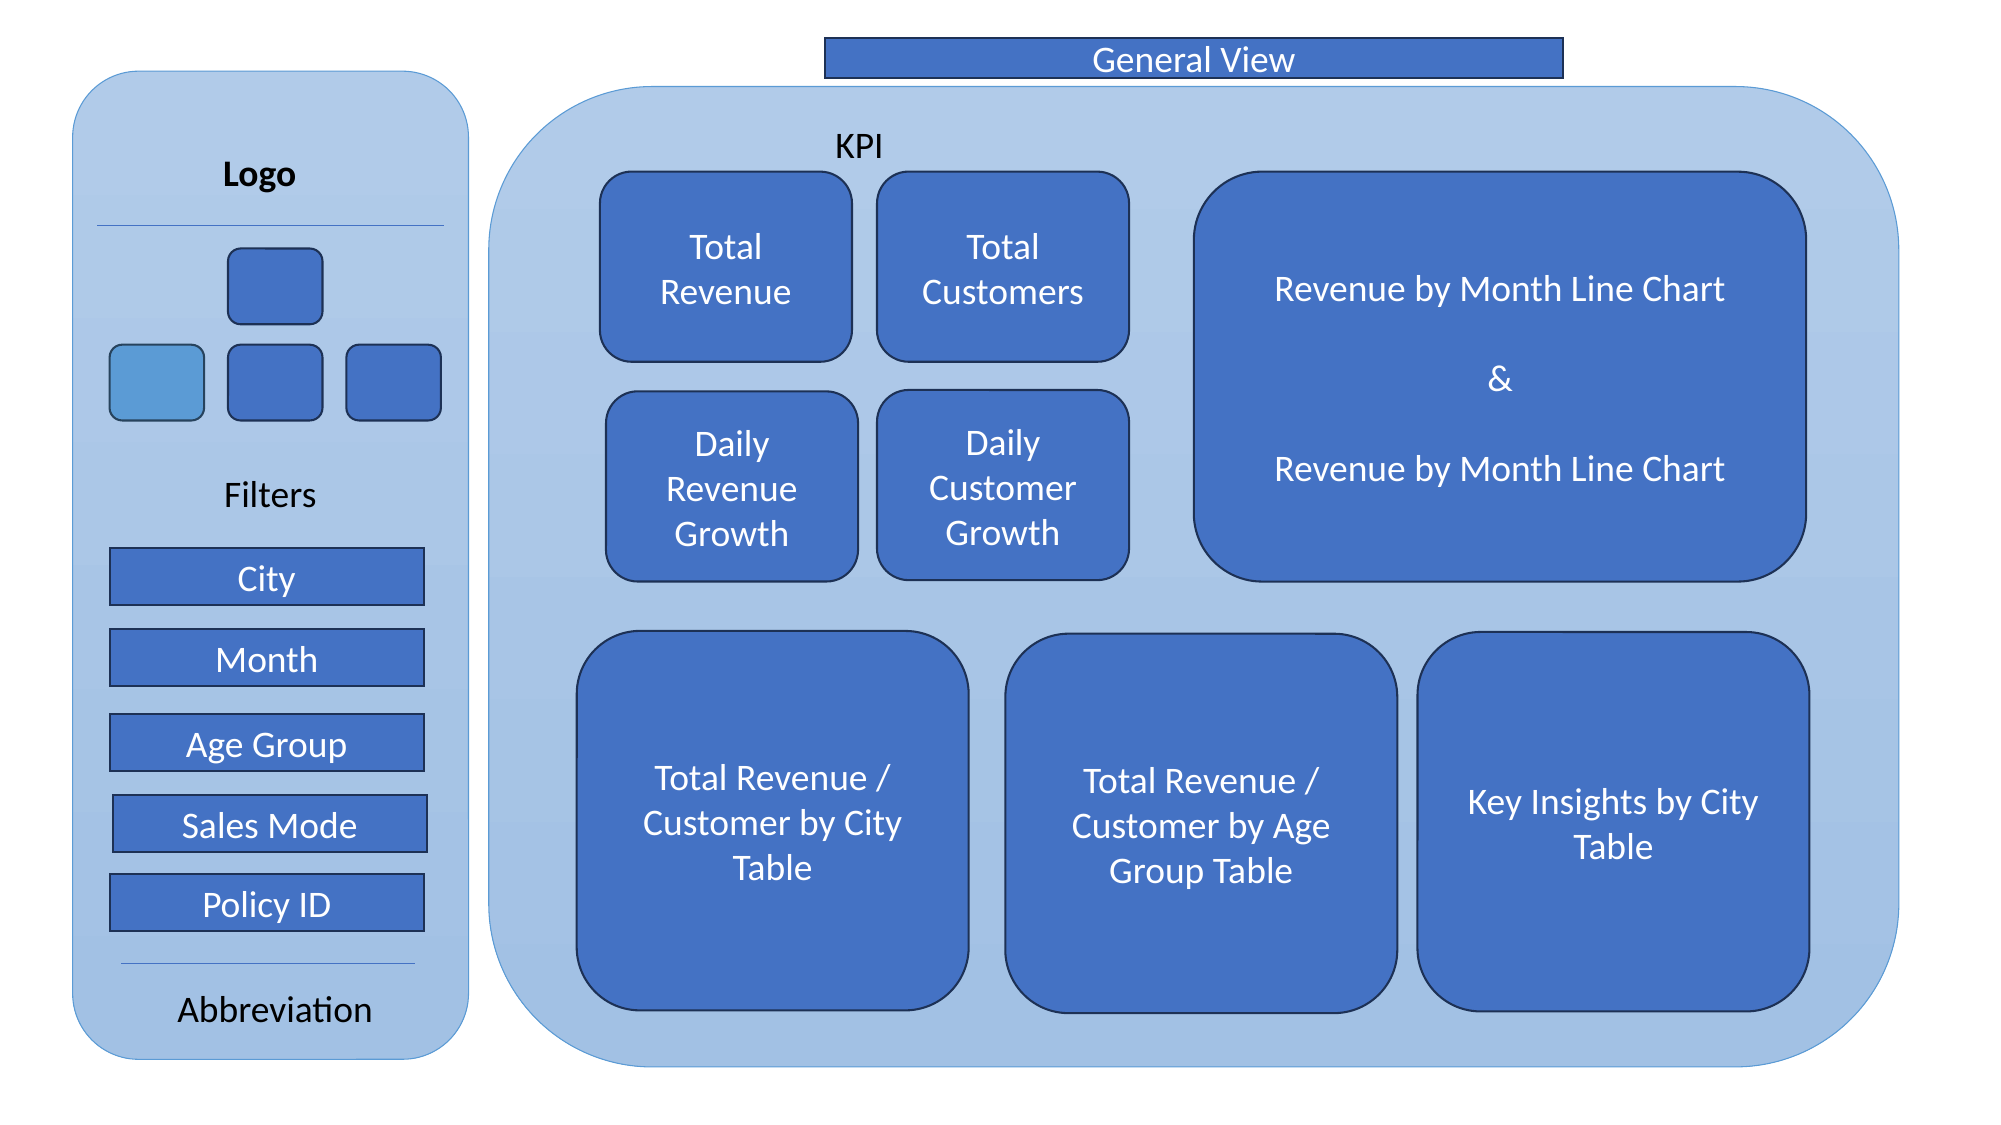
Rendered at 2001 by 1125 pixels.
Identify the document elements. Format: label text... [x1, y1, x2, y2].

text_box [488, 85, 1900, 1068]
text_box Sales Mode [112, 794, 428, 853]
text_box Daily Revenue Growth [604, 390, 860, 583]
text_box Total Customers [875, 170, 1131, 363]
text_box Filters [209, 462, 332, 523]
text_box [226, 247, 324, 326]
text_box [108, 343, 206, 422]
text_box Total Revenue / Customer by City Table [575, 629, 970, 1012]
text_box [72, 70, 470, 1060]
text_box Total Revenue / Customer by Age Group Table [1004, 632, 1399, 1015]
text_box Total Revenue [598, 170, 854, 363]
text_box [345, 343, 442, 422]
text_box Month [109, 628, 425, 687]
text_box Abbreviation [162, 977, 388, 1038]
text_box KPI [820, 113, 899, 173]
text_box Revenue by Month Line Chart & Revenue by Month Line Chart [1192, 170, 1808, 583]
text_box Age Group [109, 713, 425, 772]
text_box [226, 343, 324, 422]
text_box Key Insights by City Table [1416, 630, 1811, 1013]
text_box Logo [173, 141, 347, 202]
text_box City [109, 547, 425, 606]
text_box Policy ID [109, 873, 425, 932]
text_box Daily Customer Growth [875, 388, 1131, 582]
text_box General View [824, 37, 1564, 79]
